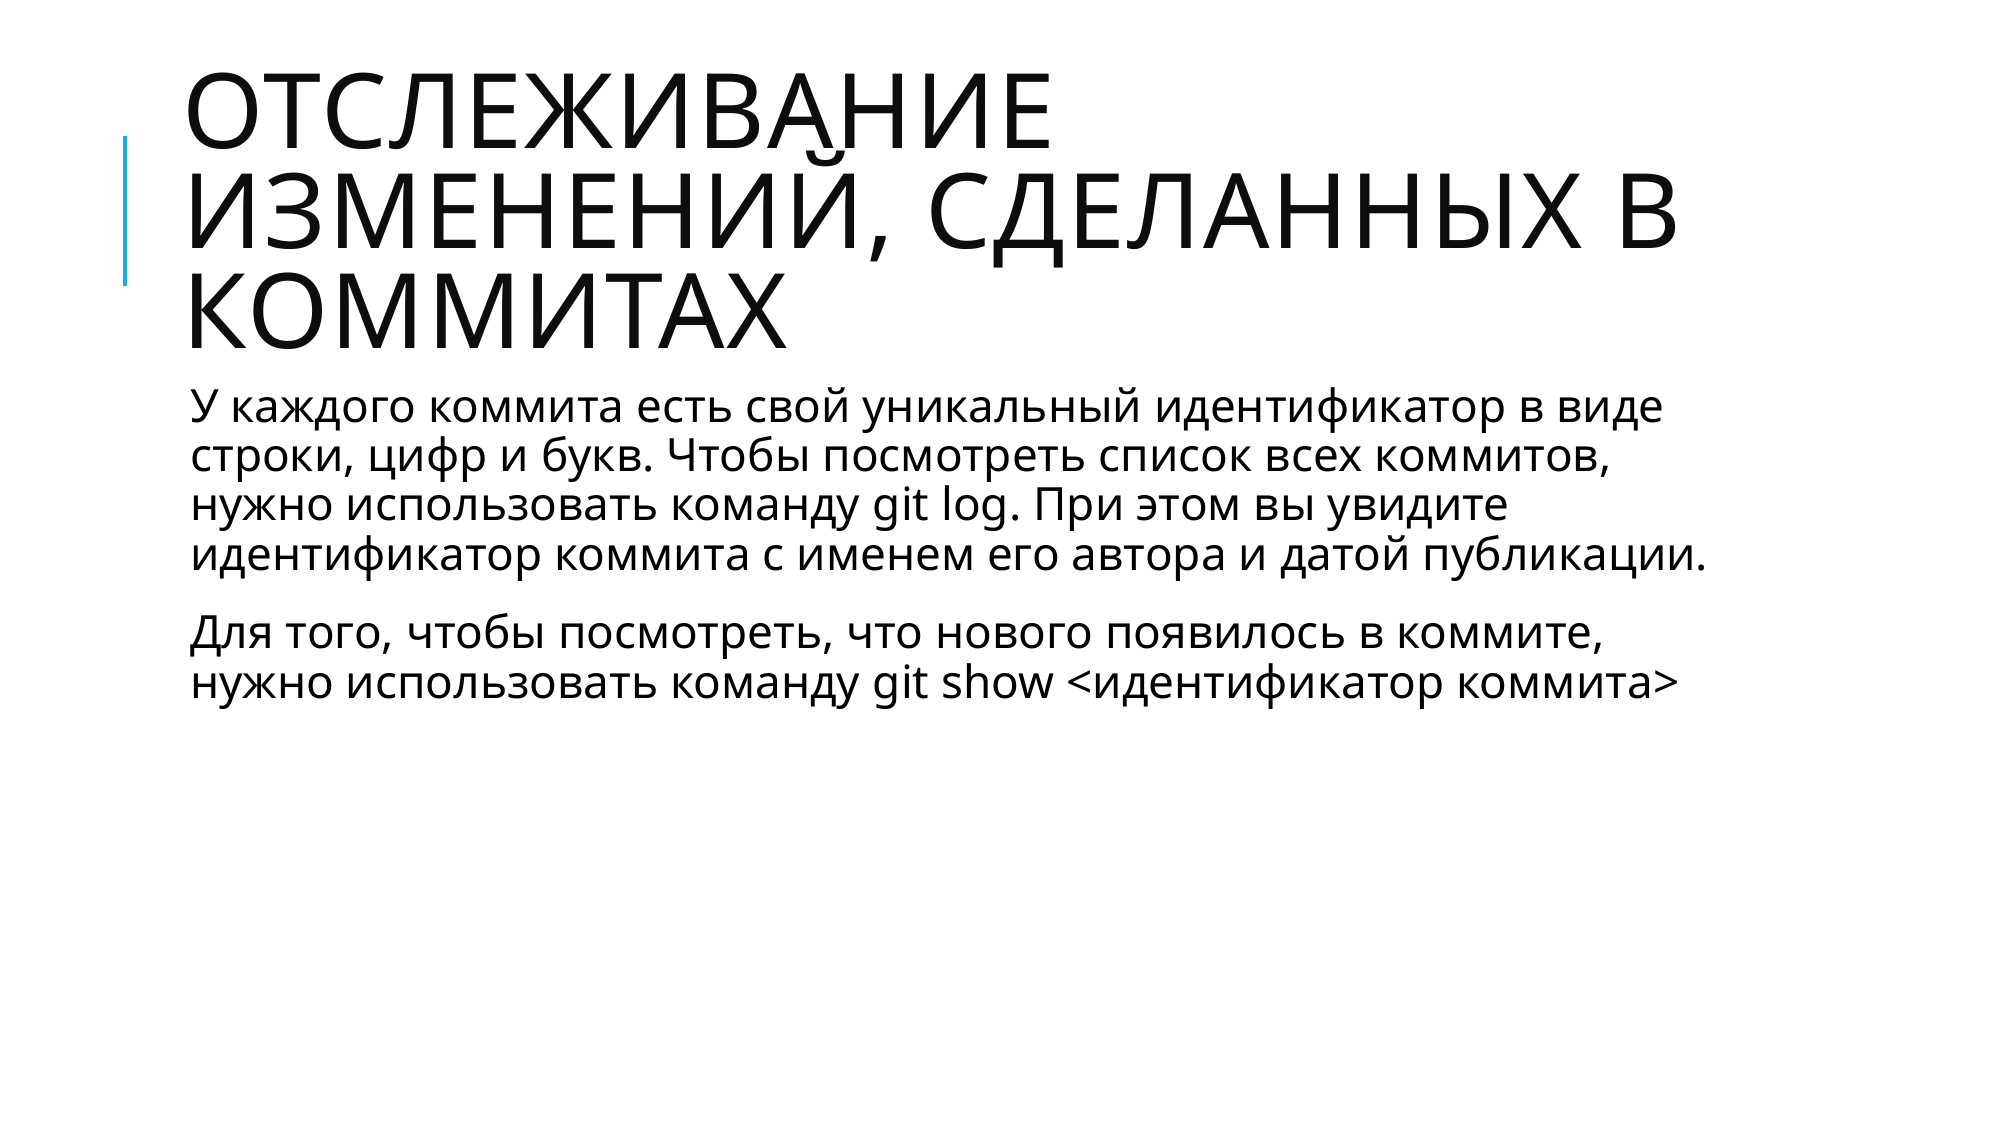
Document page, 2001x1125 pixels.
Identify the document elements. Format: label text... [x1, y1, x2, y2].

title Отслеживание изменений, сделанных в коммитах [168, 96, 1763, 342]
list У каждого коммита есть свой уникальный идентификатор в виде строки, цифр и букв. Чтобы посмотреть список всех коммитов, нужно использовать команду git log. При этом вы увидите идентификатор коммита с именем его автора и датой публикации. Для того, чтобы посмотреть, что нового появилось в коммите, нужно использовать команду git show <идентификатор коммита> [168, 375, 1763, 1035]
